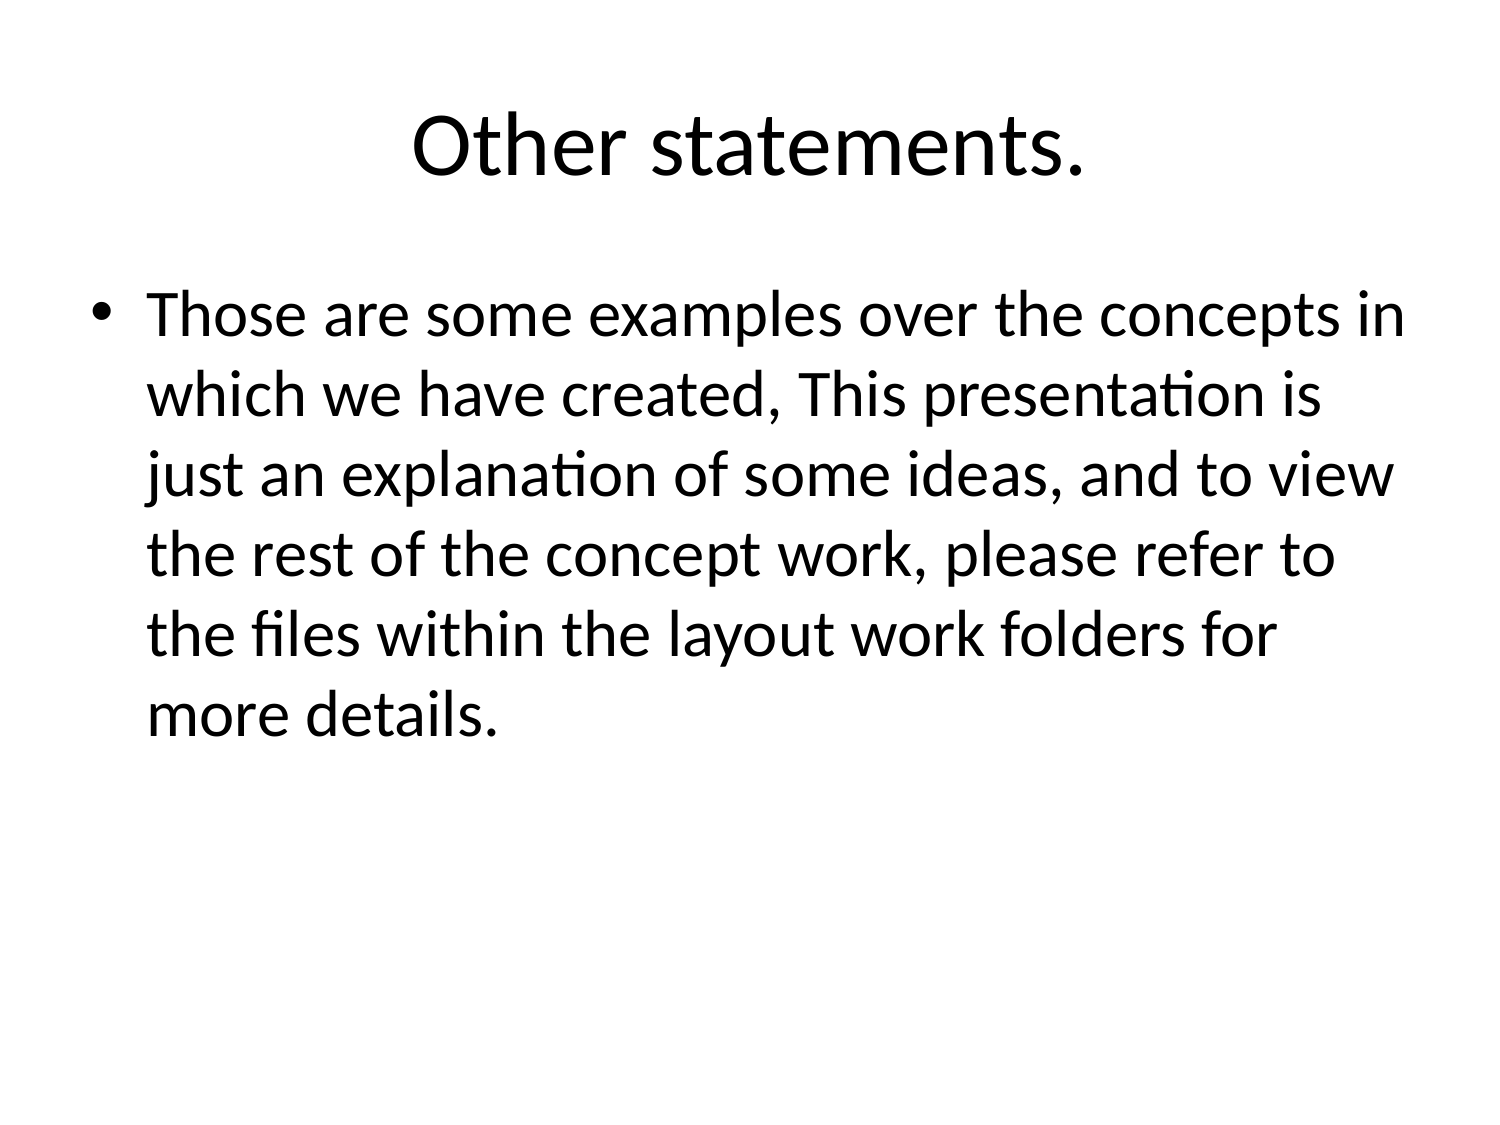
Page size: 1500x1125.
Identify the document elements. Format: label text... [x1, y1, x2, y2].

list Those are some examples over the concepts in which we have created, This presentation is just an explanation of some ideas, and to view the rest of the concept work, please refer to the files within the layout work folders for more details. [75, 262, 1425, 1005]
title Other statements. [75, 45, 1425, 233]
